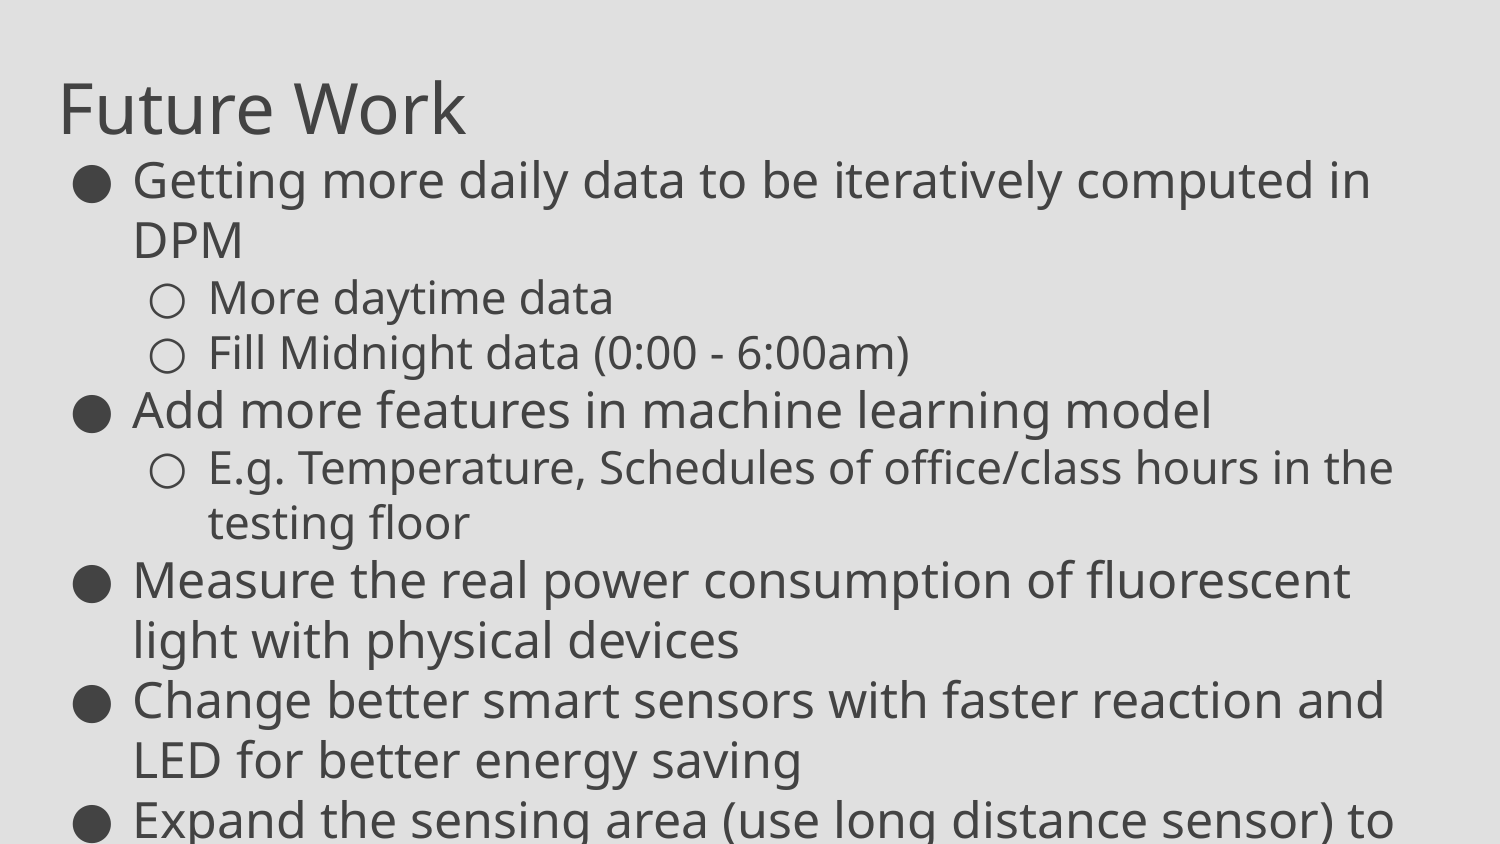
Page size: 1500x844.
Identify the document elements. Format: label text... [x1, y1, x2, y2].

text_box Future Work Getting more daily data to be iteratively computed in DPM More daytime data Fill Midnight data (0:00 - 6:00am) Add more features in machine learning model E.g. Temperature, Schedules of office/class hours in the testing floor Measure the real power consumption of fluorescent light with physical devices Change better smart sensors with faster reaction and LED for better energy saving Expand the sensing area (use long distance sensor) to cover and manage more different areas [42, 48, 1430, 822]
